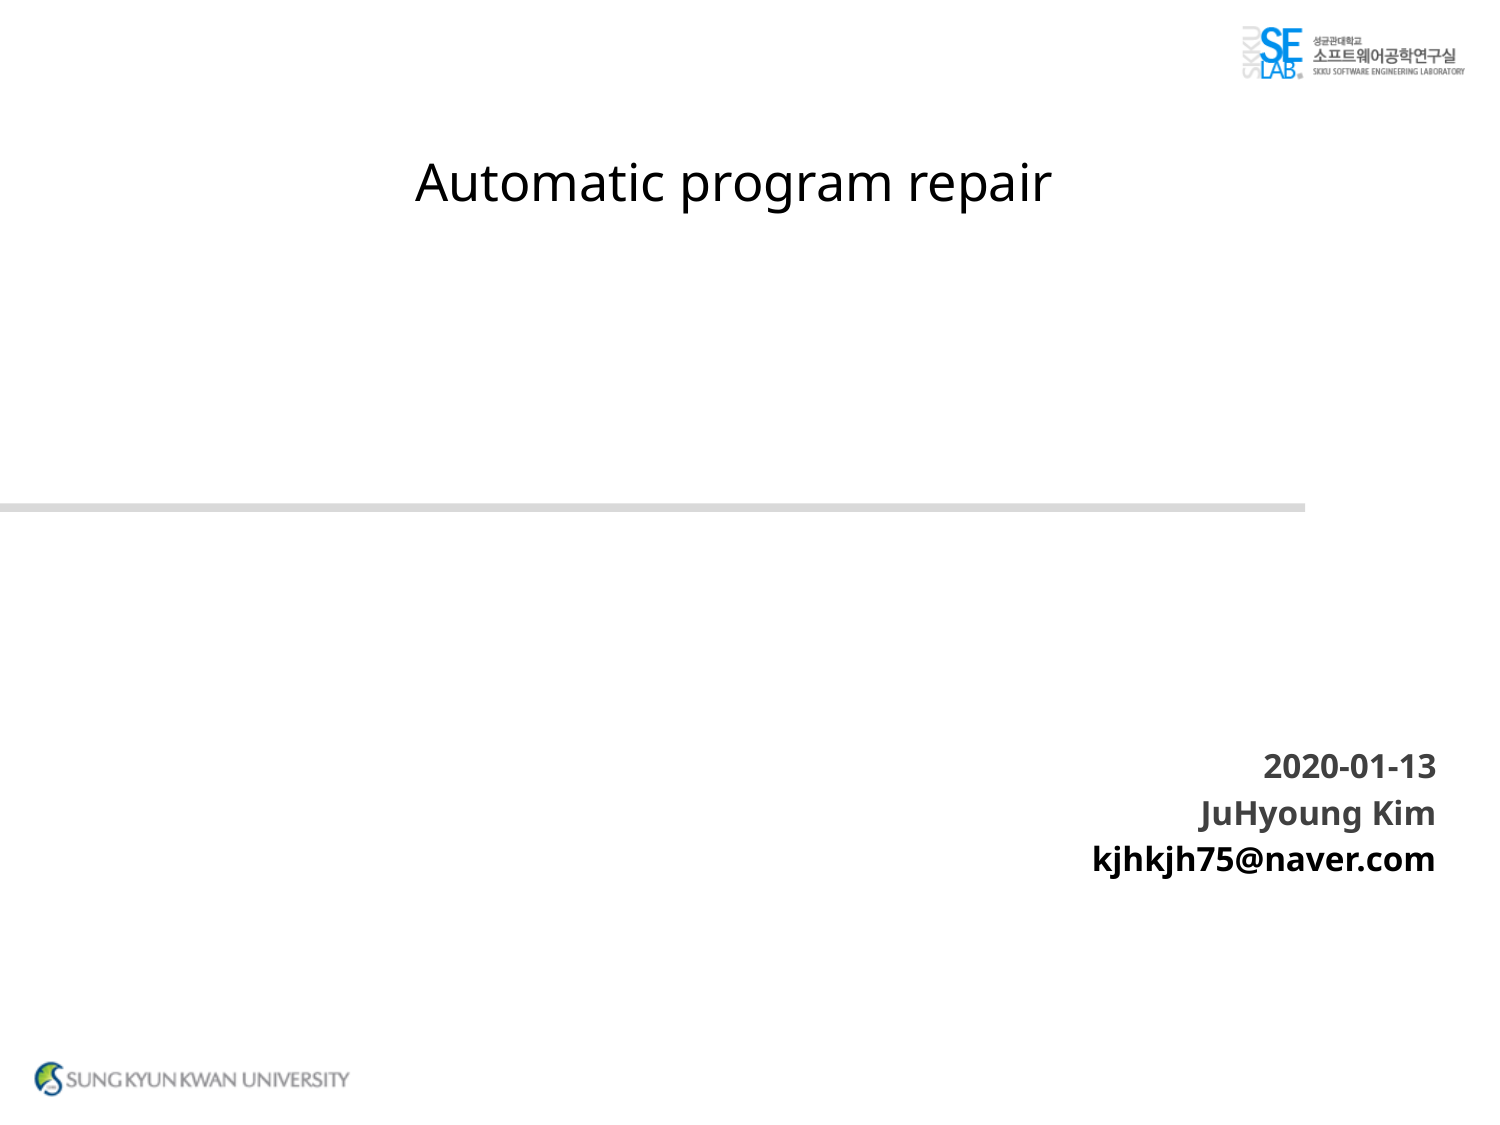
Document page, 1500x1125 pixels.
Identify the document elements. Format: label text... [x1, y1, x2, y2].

picture [1198, 1, 1500, 106]
picture [17, 1046, 366, 1110]
text_box 2020-01-13 JuHyoung Kim kjhkjh75@naver.com [853, 738, 1445, 1125]
text_box [47, 314, 1445, 513]
text_box Automatic program repair [0, 141, 1483, 220]
